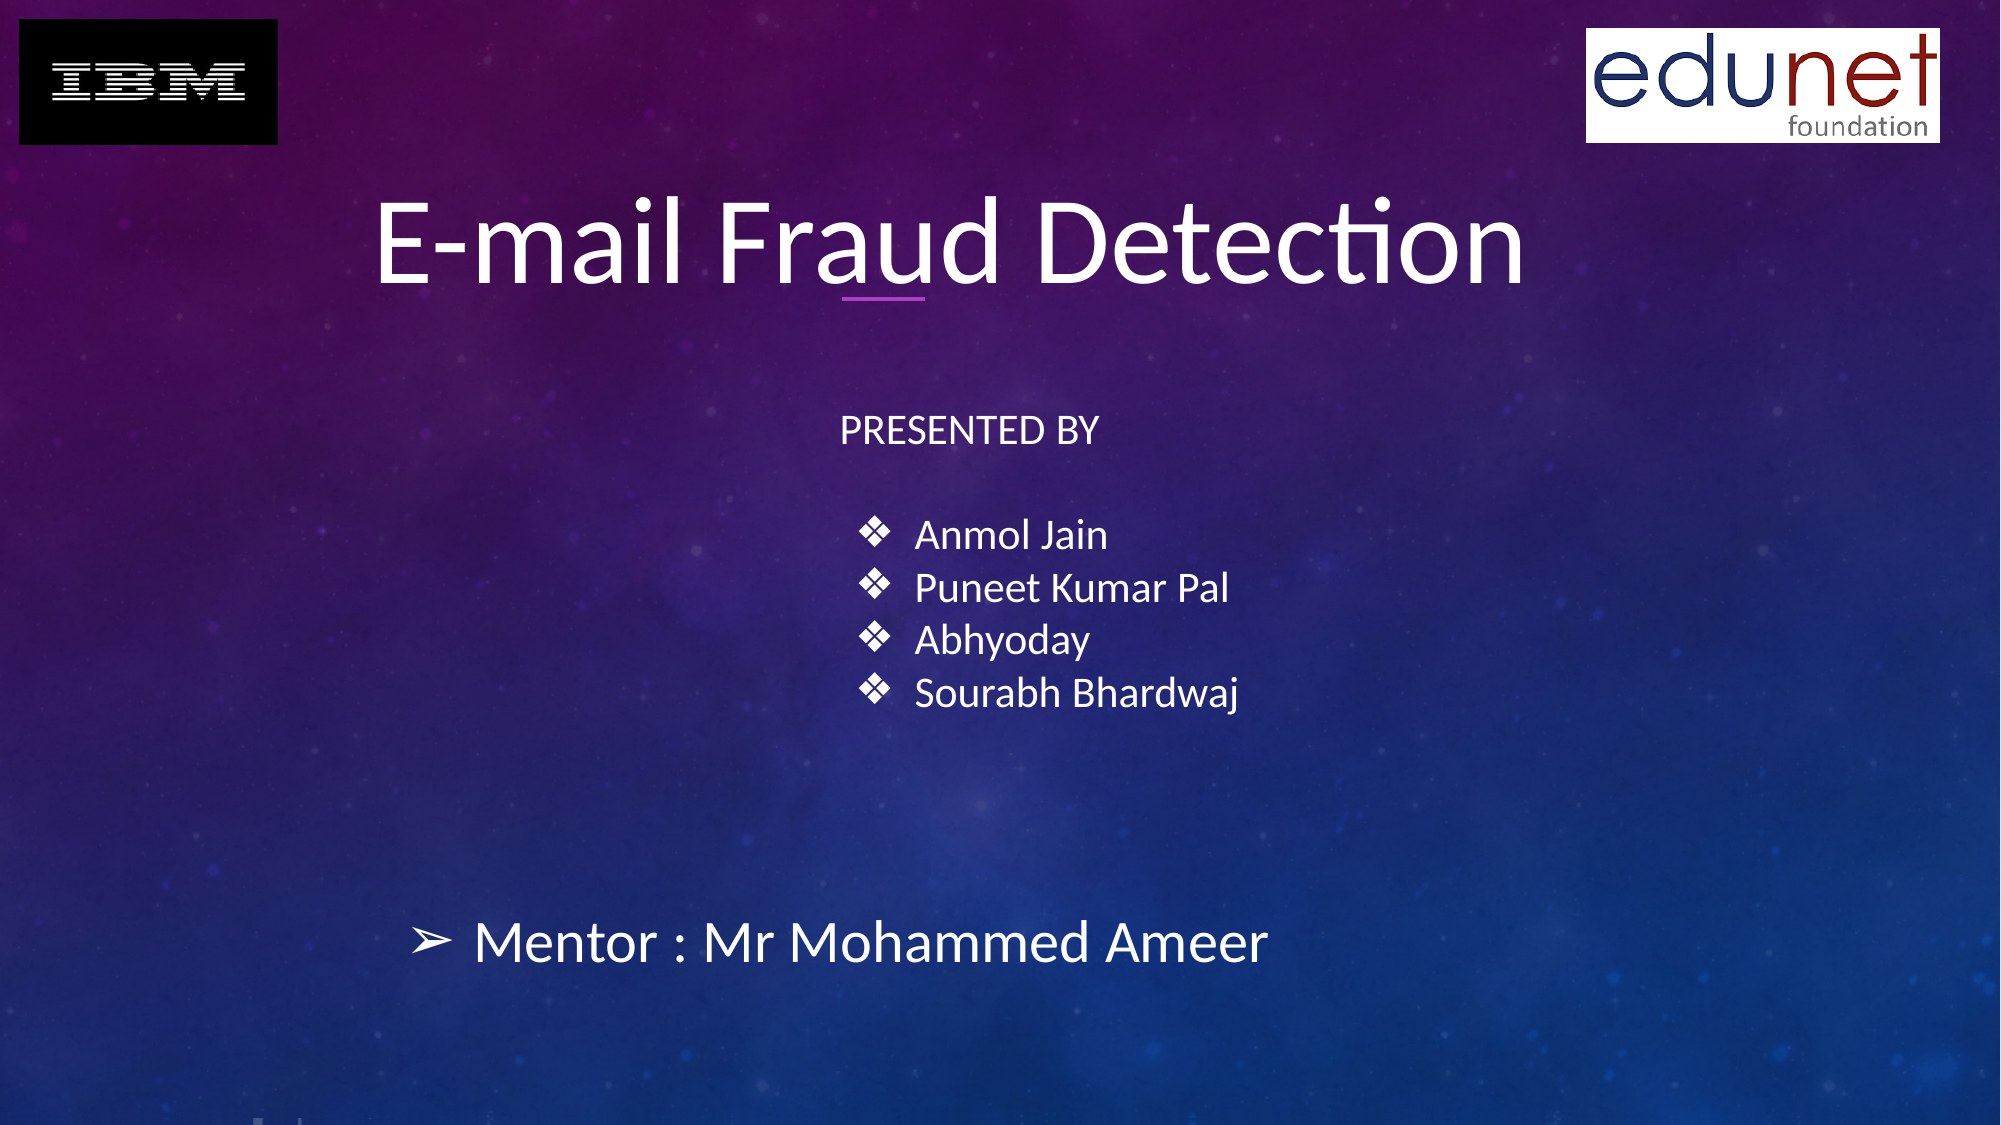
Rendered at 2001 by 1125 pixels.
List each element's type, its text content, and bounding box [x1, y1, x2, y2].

title E-mail Fraud Detection [278, 110, 1624, 316]
subtitle PRESENTED BY Anmol Jain Puneet Kumar Pal Abhyoday Sourabh Bhardwaj [824, 393, 1730, 717]
picture [0, 0, 2001, 1125]
picture [1586, 28, 1940, 144]
text_box [0, 0, 2000, 1118]
text_box Mentor : Mr Mohammed Ameer [383, 887, 1493, 1046]
picture [19, 18, 279, 145]
